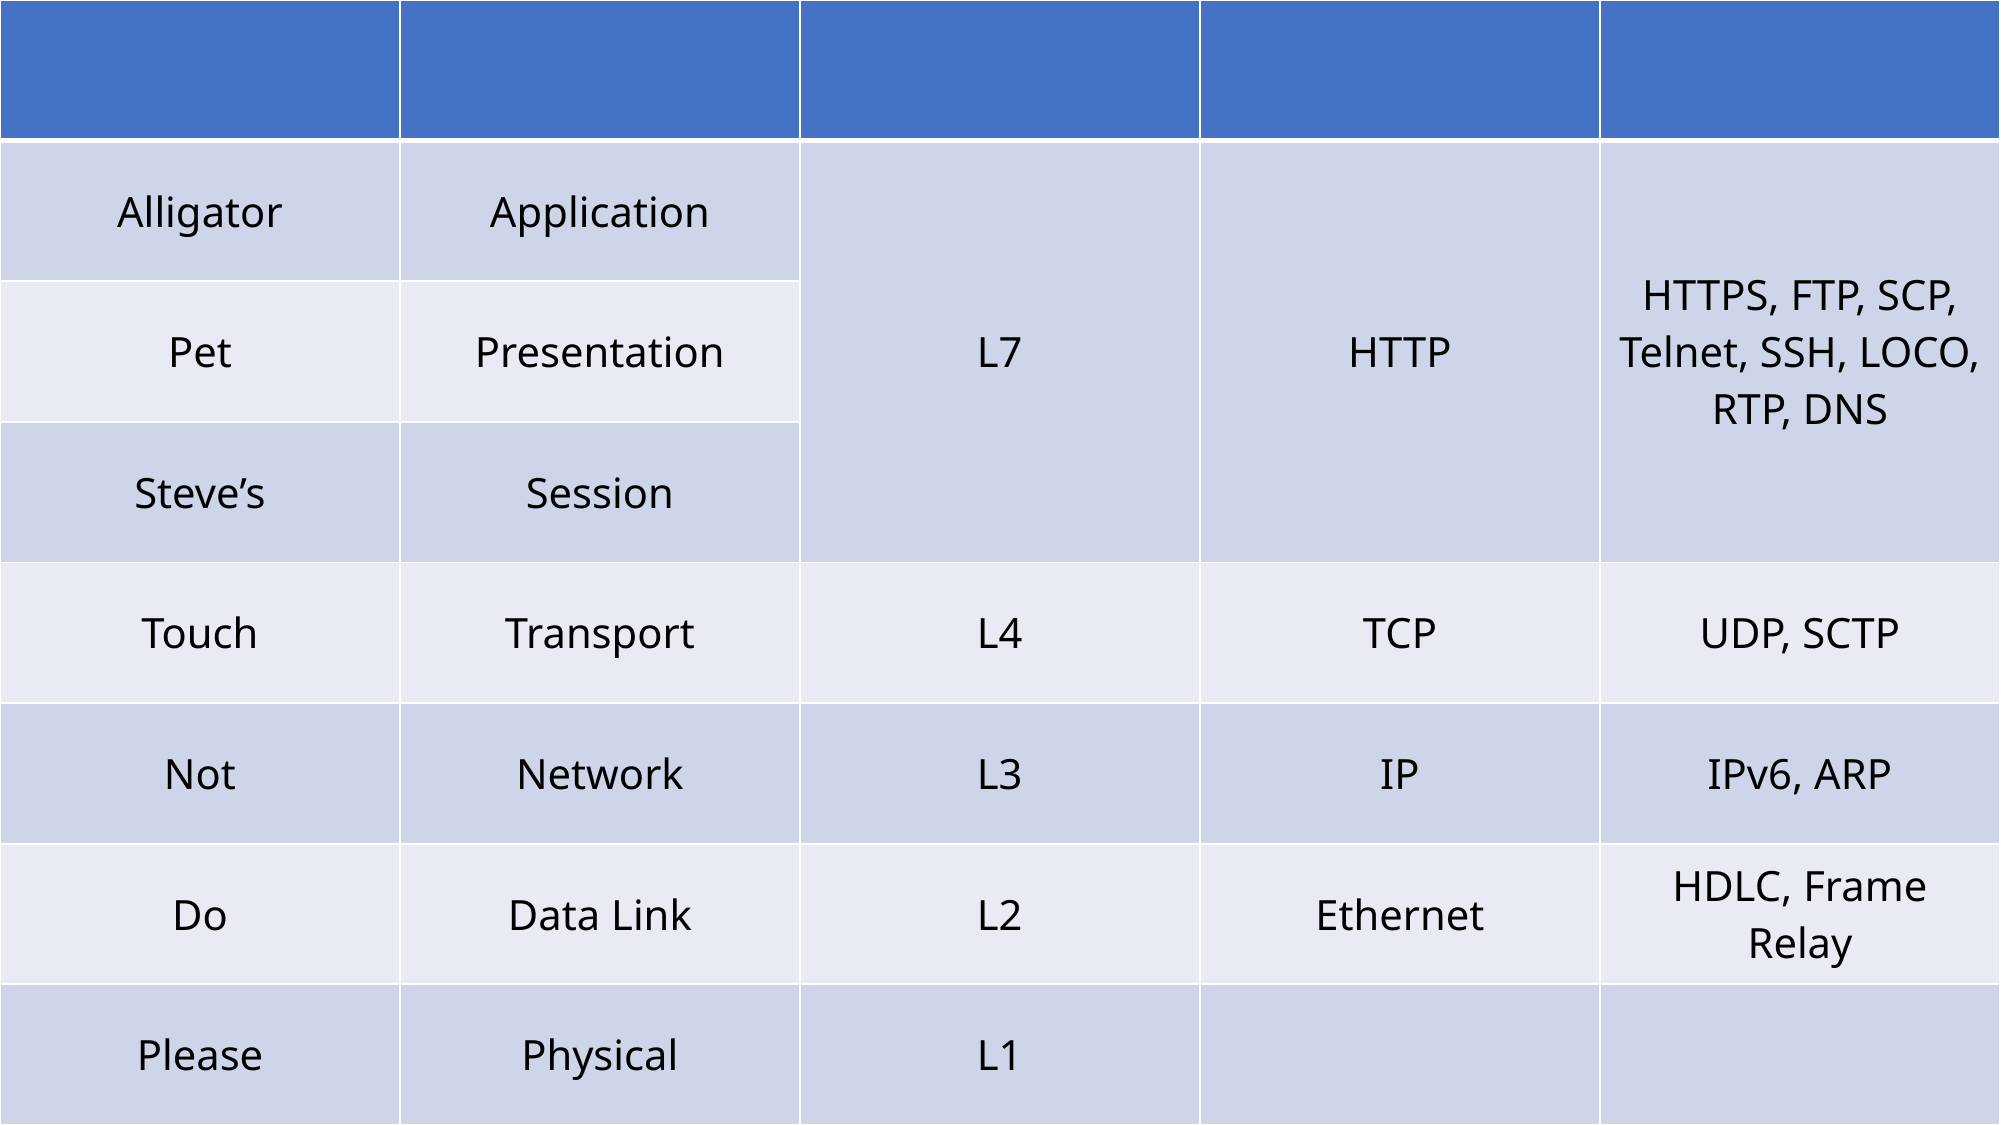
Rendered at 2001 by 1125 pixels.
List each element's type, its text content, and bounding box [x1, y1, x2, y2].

table_cell Please [1, 985, 399, 1124]
table_cell Data Link [401, 845, 799, 983]
table_cell Application [401, 143, 799, 280]
table_cell Presentation [401, 282, 799, 421]
table_cell Alligator [1, 143, 399, 280]
table_cell L2 [801, 845, 1199, 983]
table_cell Ethernet [1201, 845, 1599, 983]
table_cell Not [1, 704, 399, 843]
table_cell HTTPS, FTP, SCP, Telnet, SSH, LOCO, RTP, DNS [1601, 143, 1999, 562]
table_header [401, 1, 799, 138]
table_header [1201, 1, 1599, 138]
table_cell [1601, 985, 1999, 1124]
table_cell L4 [801, 563, 1199, 702]
table_cell HTTP [1201, 143, 1599, 562]
table_cell L1 [801, 985, 1199, 1124]
table_header [801, 1, 1199, 138]
table_cell Transport [401, 563, 799, 702]
table_cell Session [401, 423, 799, 562]
table_cell Pet [1, 282, 399, 421]
table_cell Physical [401, 985, 799, 1124]
table_cell Do [1, 845, 399, 983]
table_header [1601, 1, 1999, 138]
table_cell IP [1201, 704, 1599, 843]
table_cell Network [401, 704, 799, 843]
table_cell Touch [1, 563, 399, 702]
table_cell L7 [801, 143, 1199, 562]
table_cell [1201, 985, 1599, 1124]
table_cell TCP [1201, 563, 1599, 702]
table_cell L3 [801, 704, 1199, 843]
table_cell HDLC, Frame Relay [1601, 845, 1999, 983]
table_cell UDP, SCTP [1601, 563, 1999, 702]
table_cell Steve’s [1, 423, 399, 562]
table_cell IPv6, ARP [1601, 704, 1999, 843]
table_header [1, 1, 399, 138]
